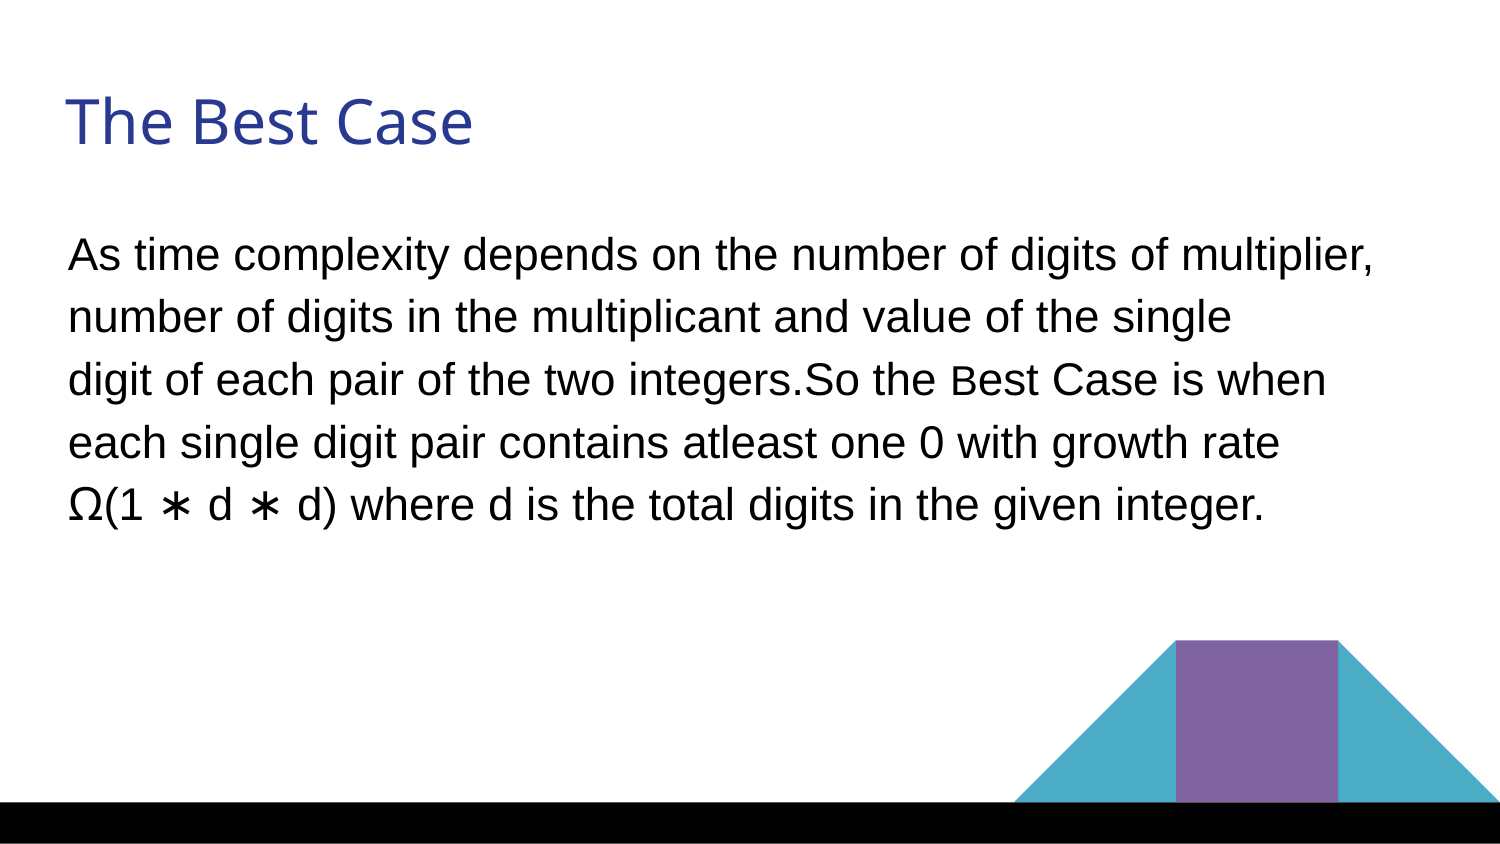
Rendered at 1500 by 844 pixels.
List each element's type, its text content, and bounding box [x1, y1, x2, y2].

text_box As time complexity depends on the number of digits of multiplier, number of digits in the multiplicant and value of the single digit of each pair of the two integers.So the Best Case is when each single digit pair contains atleast one 0 with growth rate Ω(1 ∗ d ∗ d) where d is the total digits in the given integer. [51, 201, 1449, 750]
text_box The Best Case [51, 67, 1449, 167]
